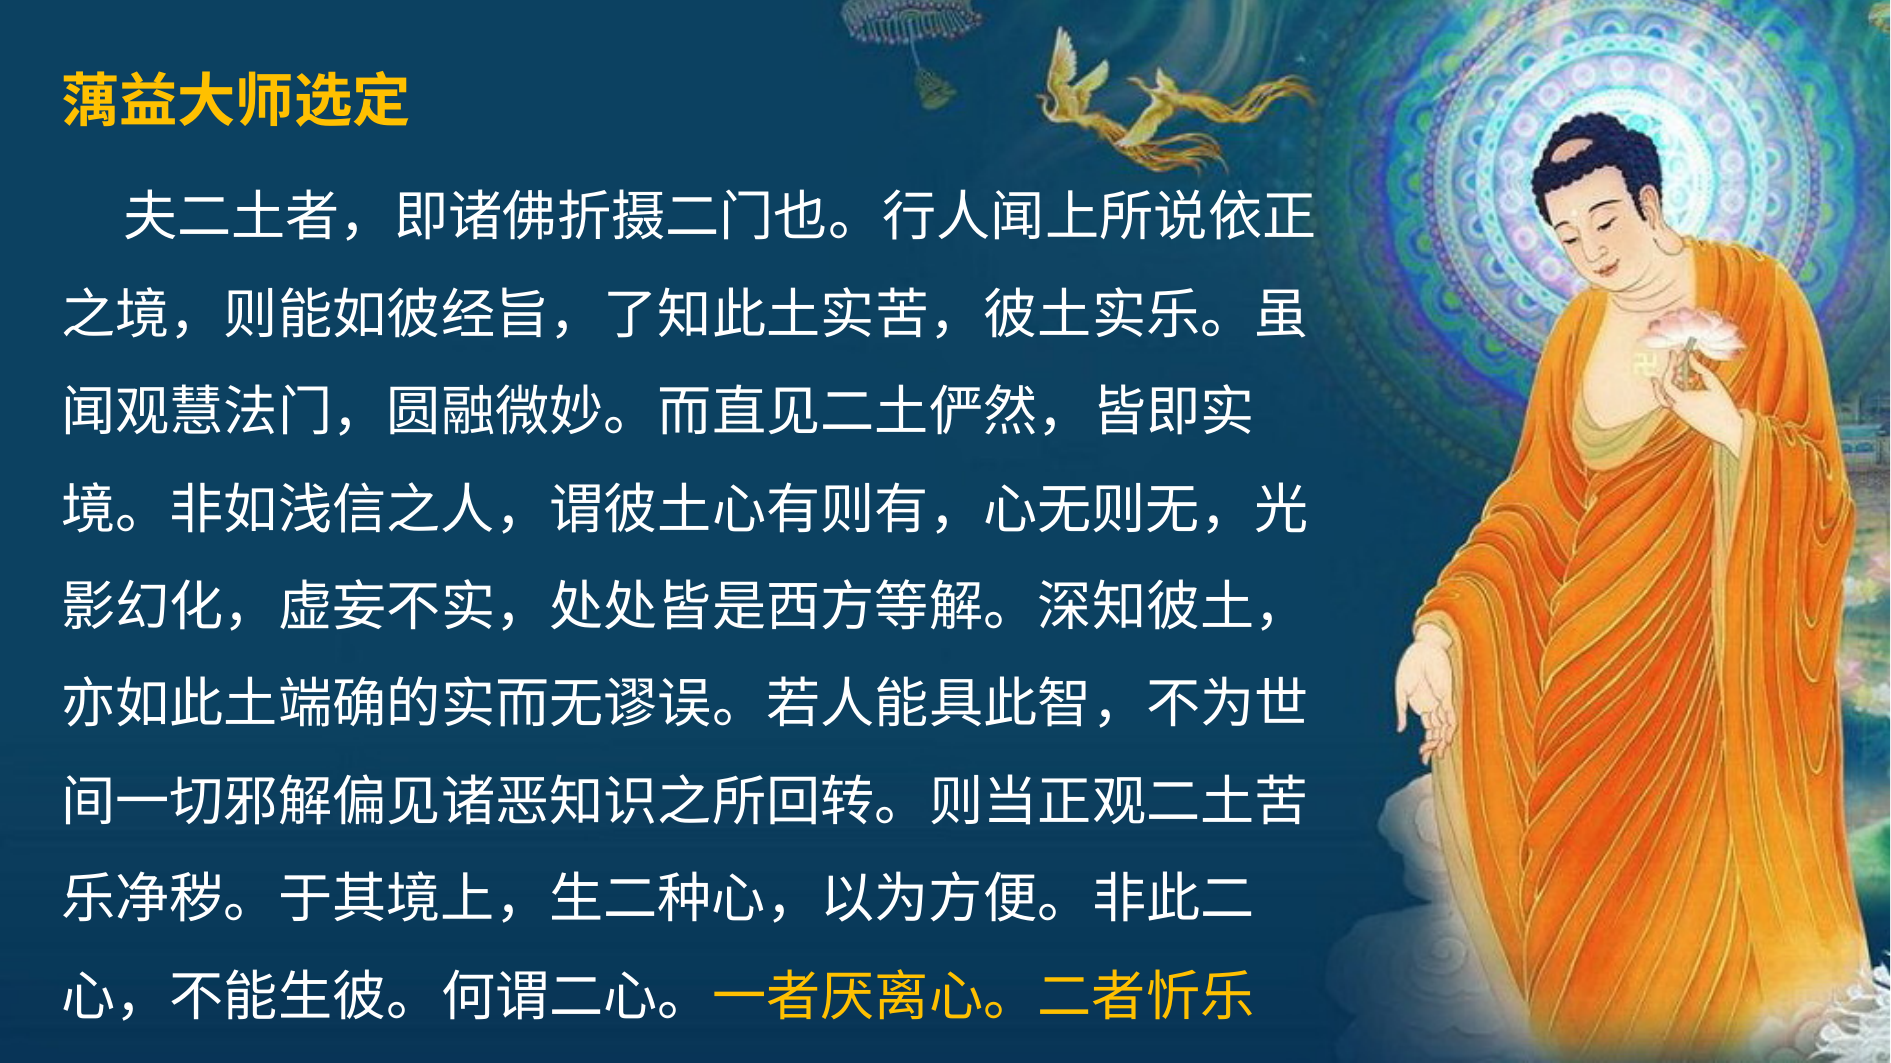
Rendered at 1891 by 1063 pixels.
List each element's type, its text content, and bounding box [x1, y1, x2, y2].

text_box 夫二土者，即诸佛折摄二门也。行人闻上所说依正之境，则能如彼经旨，了知此土实苦，彼土实乐。虽闻观慧法门，圆融微妙。而直见二土俨然，皆即实境。非如浅信之人，谓彼土心有则有，心无则无，光影幻化，虚妄不实，处处皆是西方等解。深知彼土，亦如此土端确的实而无谬误。若人能具此智，不为世间一切邪解偏见诸恶知识之所回转。则当正观二土苦乐净秽。于其境上，生二种心，以为方便。非此二心，不能生彼。何谓二心。一者厌离心。二者忻乐心。 [46, 141, 1334, 1063]
picture [0, 0, 1891, 1063]
text_box 蕅益大师选定 [46, 20, 1315, 141]
